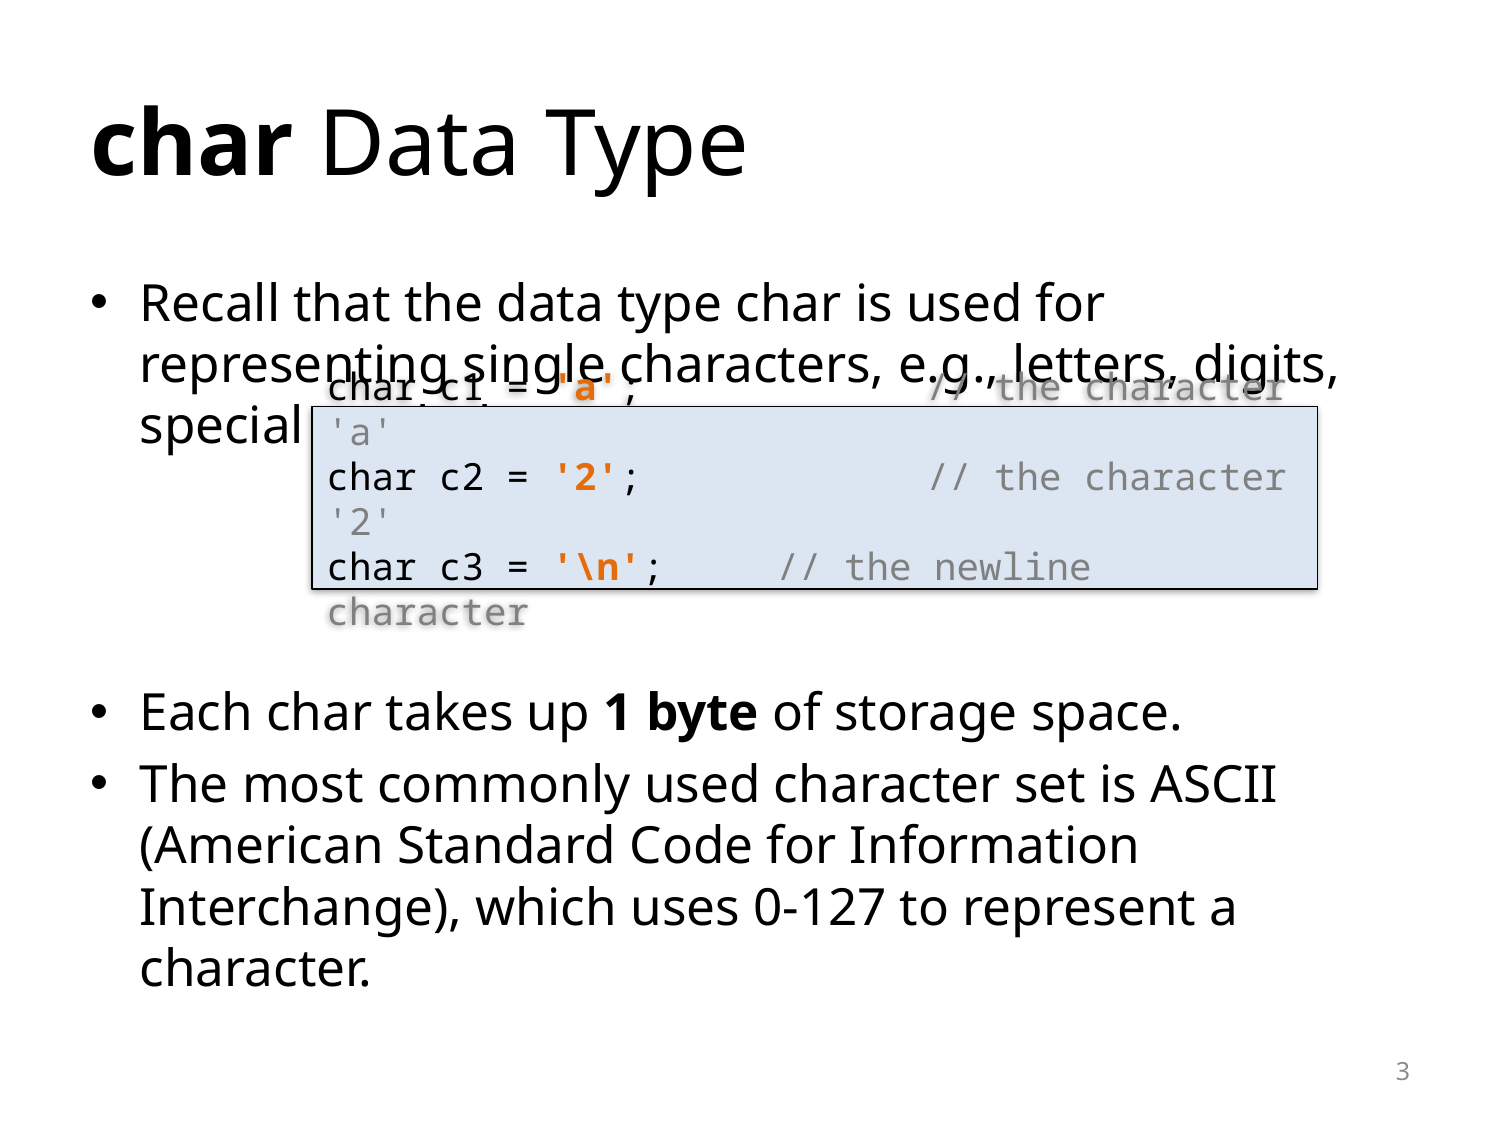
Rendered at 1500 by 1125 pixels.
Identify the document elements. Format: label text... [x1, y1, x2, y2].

list Recall that the data type char is used for representing single characters, e.g., letters, digits, special symbols. Each char takes up 1 byte of storage space. The most commonly used character set is ASCII (American Standard Code for Information Interchange), which uses 0-127 to represent a character. [75, 262, 1425, 1005]
text_box char c1 = 'a'; // the character 'a' char c2 = '2'; // the character '2' char c3 = '\n'; // the newline character [311, 406, 1318, 590]
title char Data Type [75, 45, 1425, 233]
slide_number 3 [1074, 1042, 1425, 1103]
